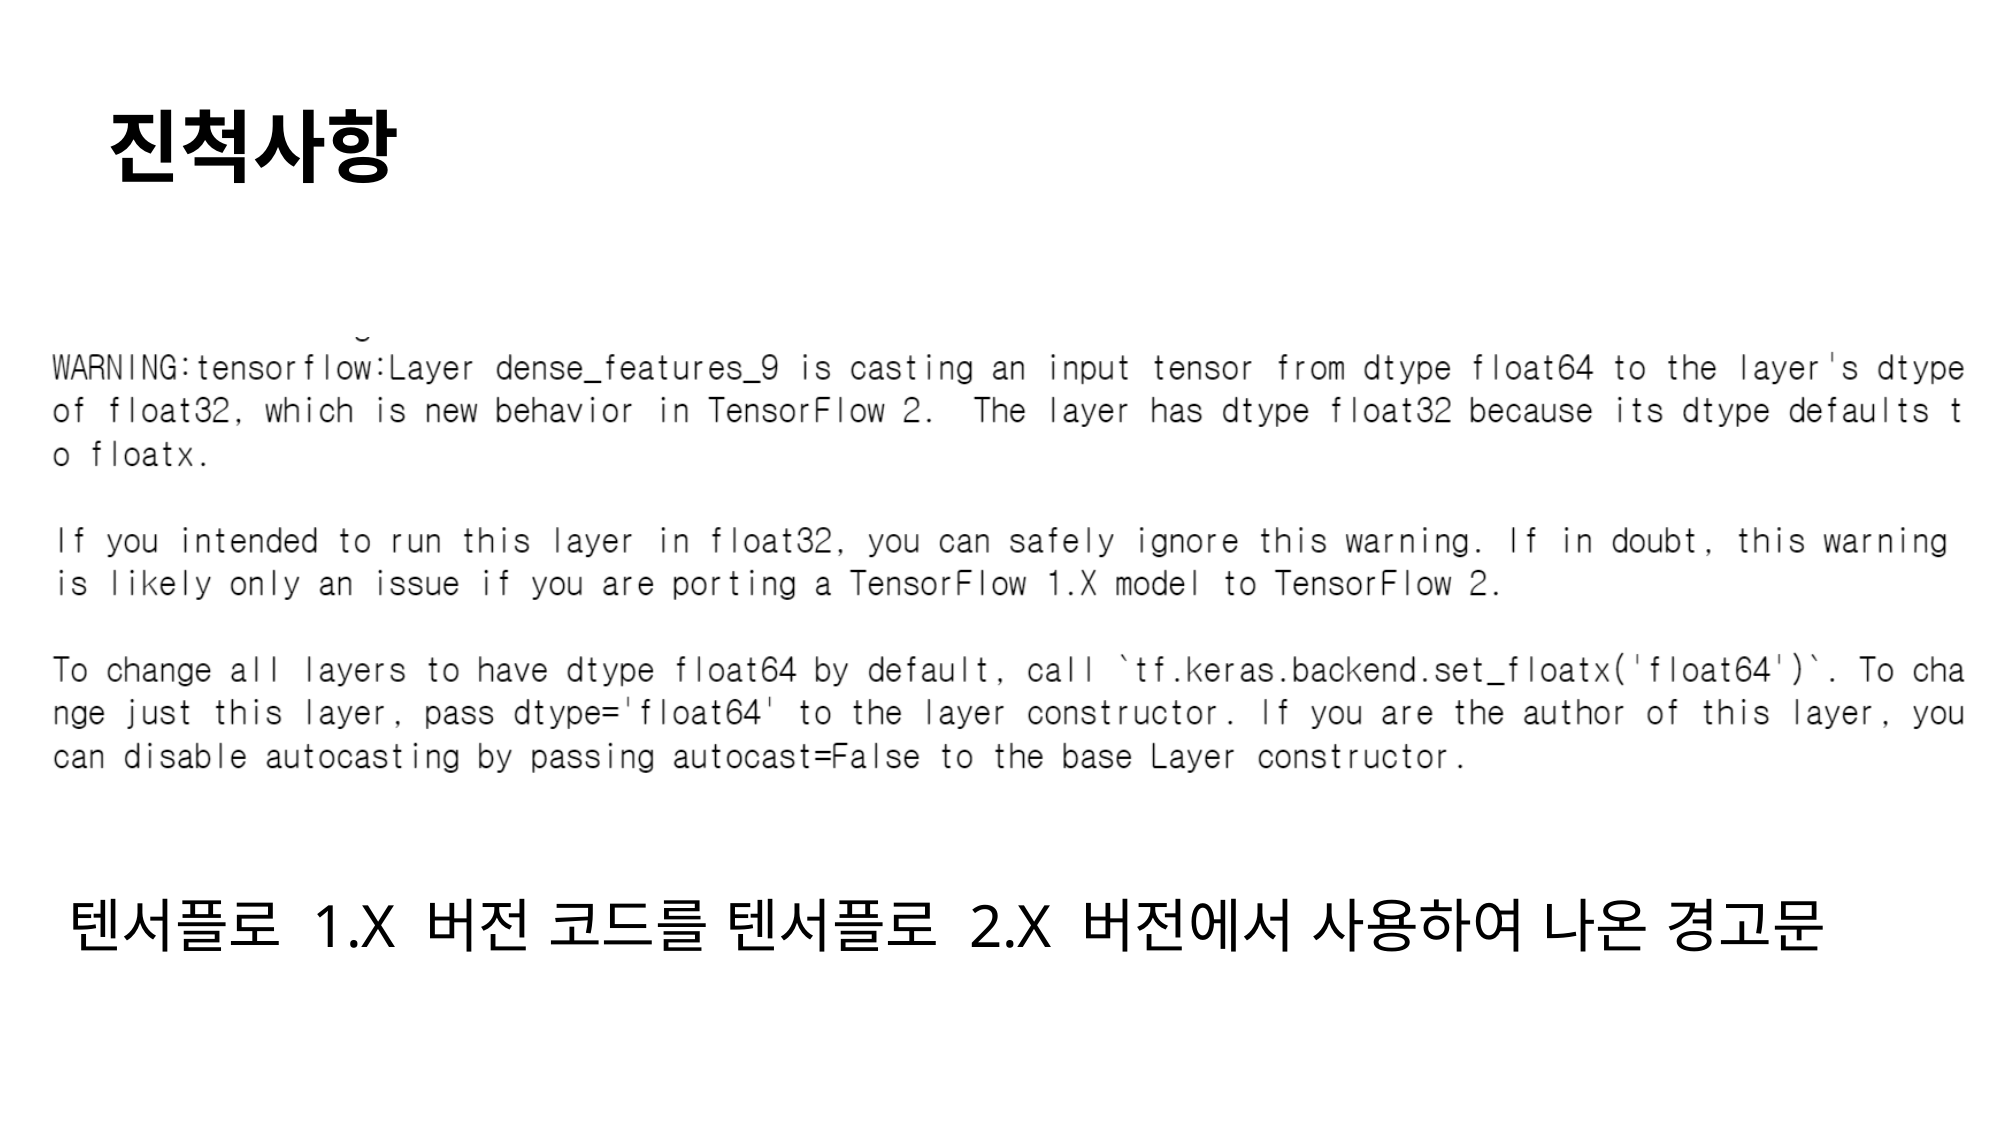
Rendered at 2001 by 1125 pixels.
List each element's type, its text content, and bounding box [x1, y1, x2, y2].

title 진척사항 [92, 42, 1818, 260]
text_box 텐서플로 1.X 버전 코드를 텐서플로 2.X 버전에서 사용하여 나온 경고문 [53, 881, 1947, 967]
picture [48, 337, 1981, 804]
